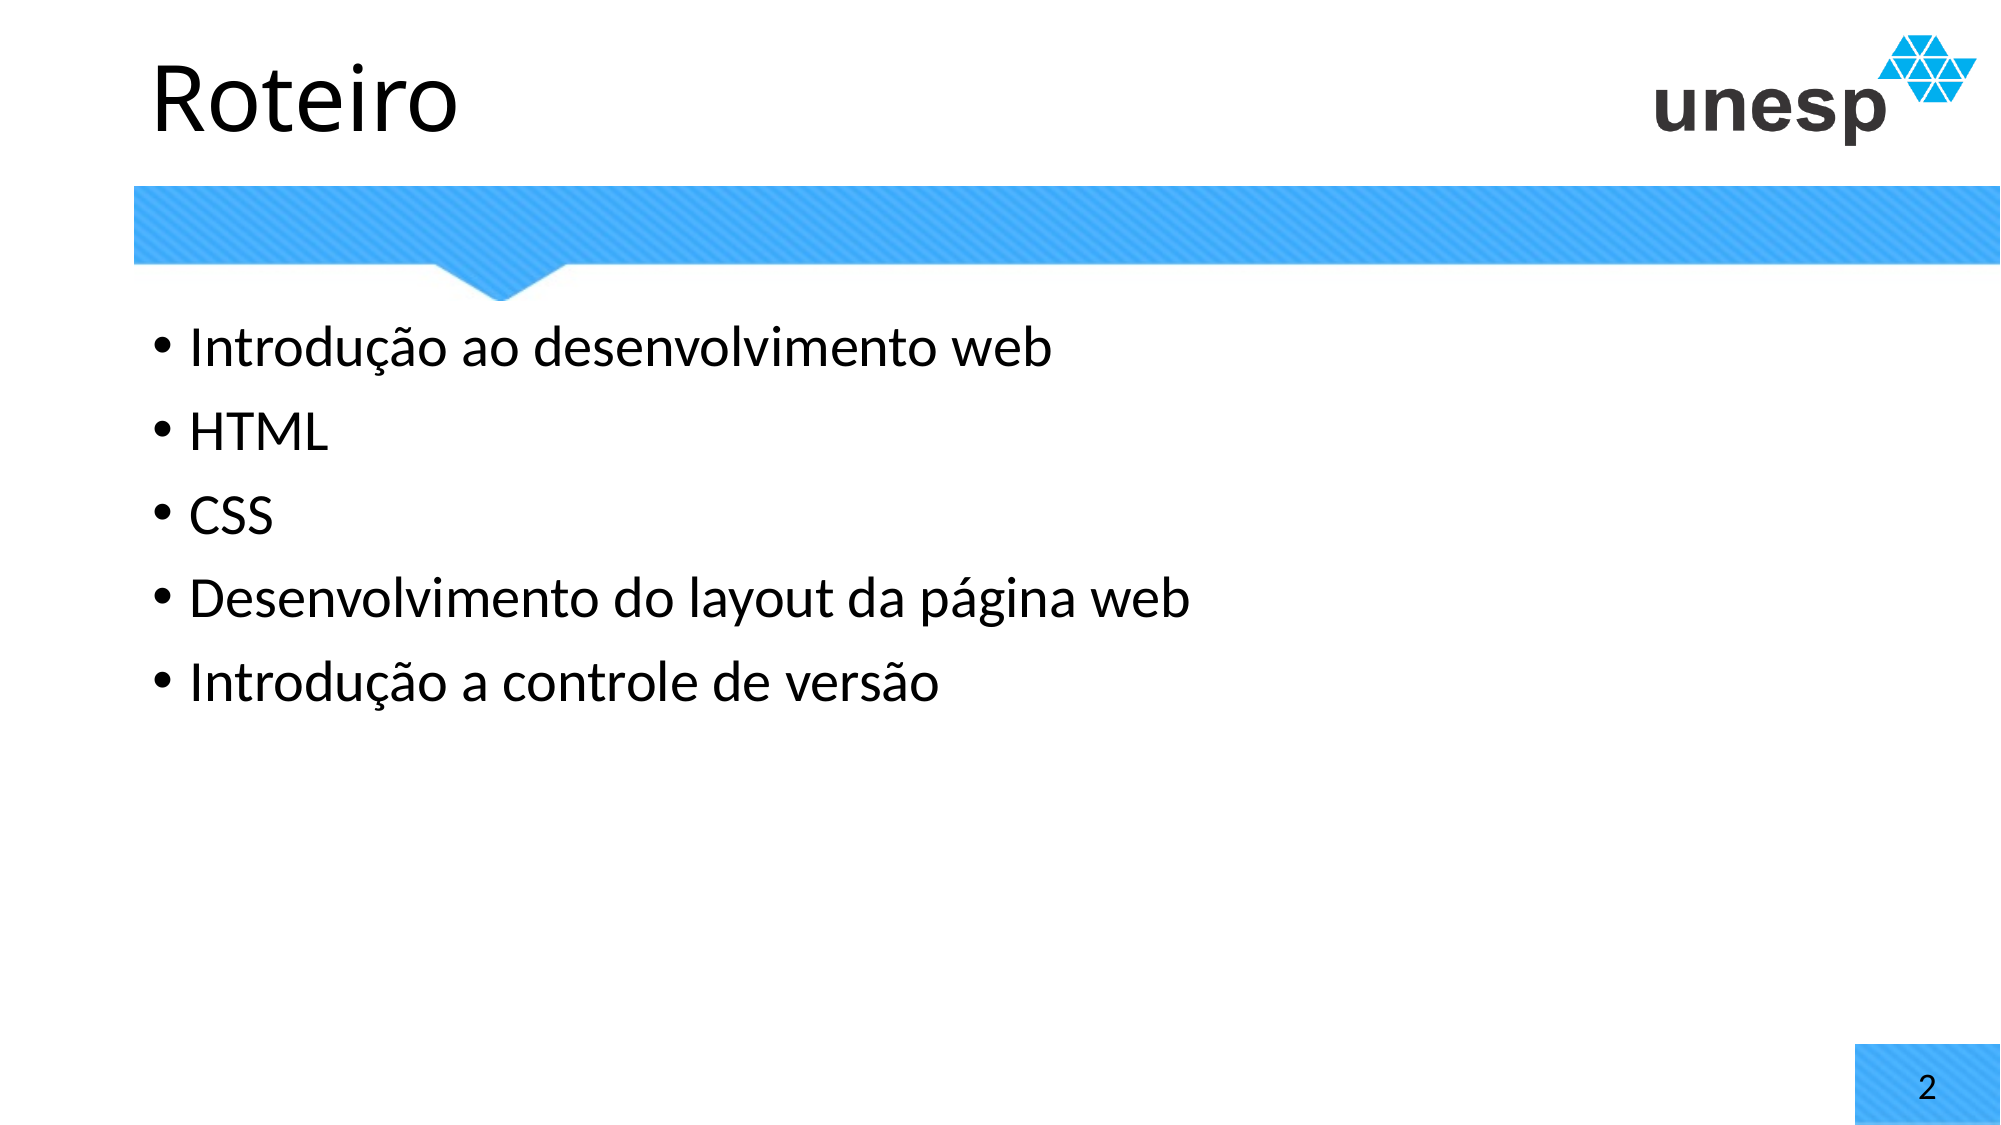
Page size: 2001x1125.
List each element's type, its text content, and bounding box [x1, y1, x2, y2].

list Introdução ao desenvolvimento web HTML CSS Desenvolvimento do layout da página web Introdução a controle de versão [137, 308, 1863, 1023]
picture [1855, 1044, 2000, 1125]
picture [134, 186, 2000, 301]
title Roteiro [134, 22, 1551, 182]
picture [1656, 35, 1977, 146]
